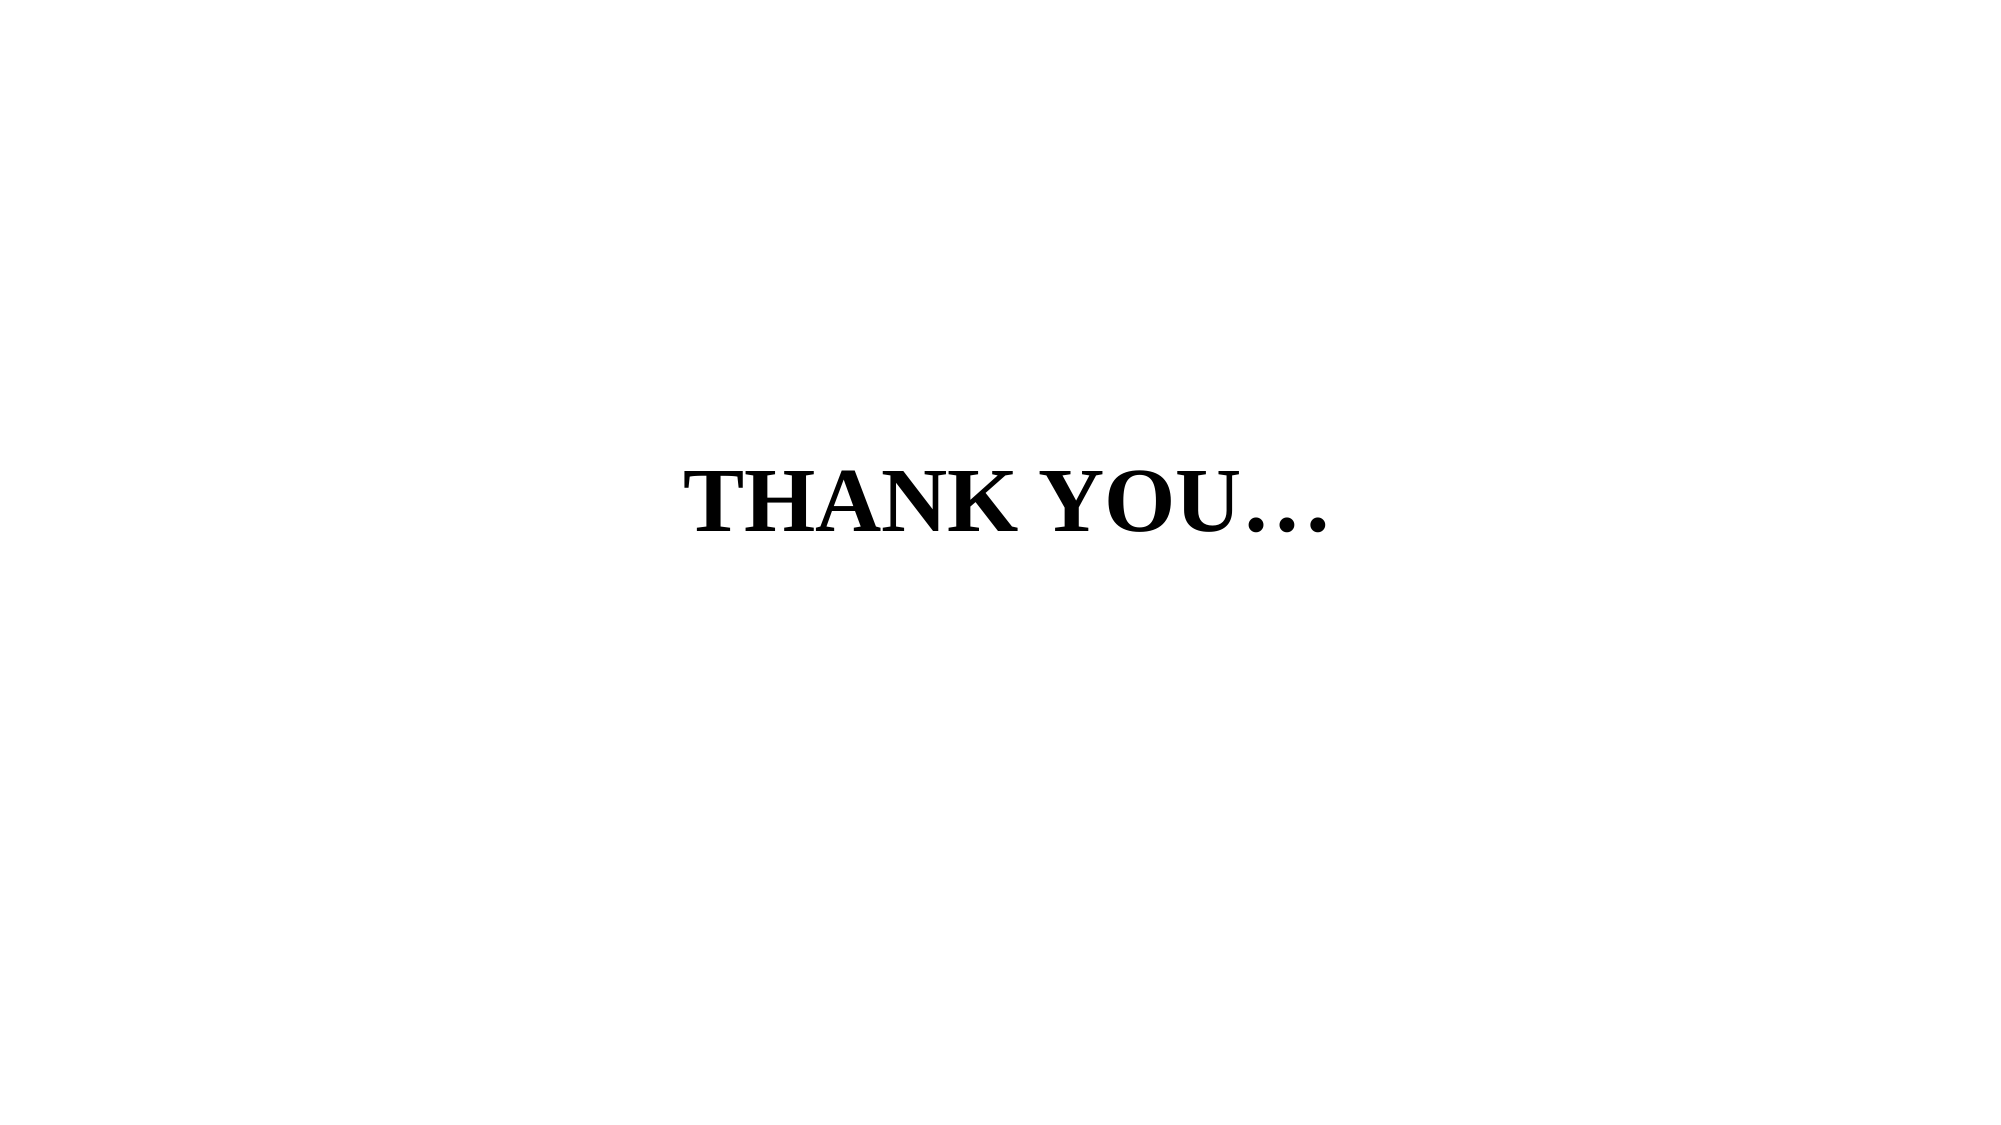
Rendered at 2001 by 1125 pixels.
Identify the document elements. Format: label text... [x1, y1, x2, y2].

title THANK YOU… [183, 440, 1834, 564]
